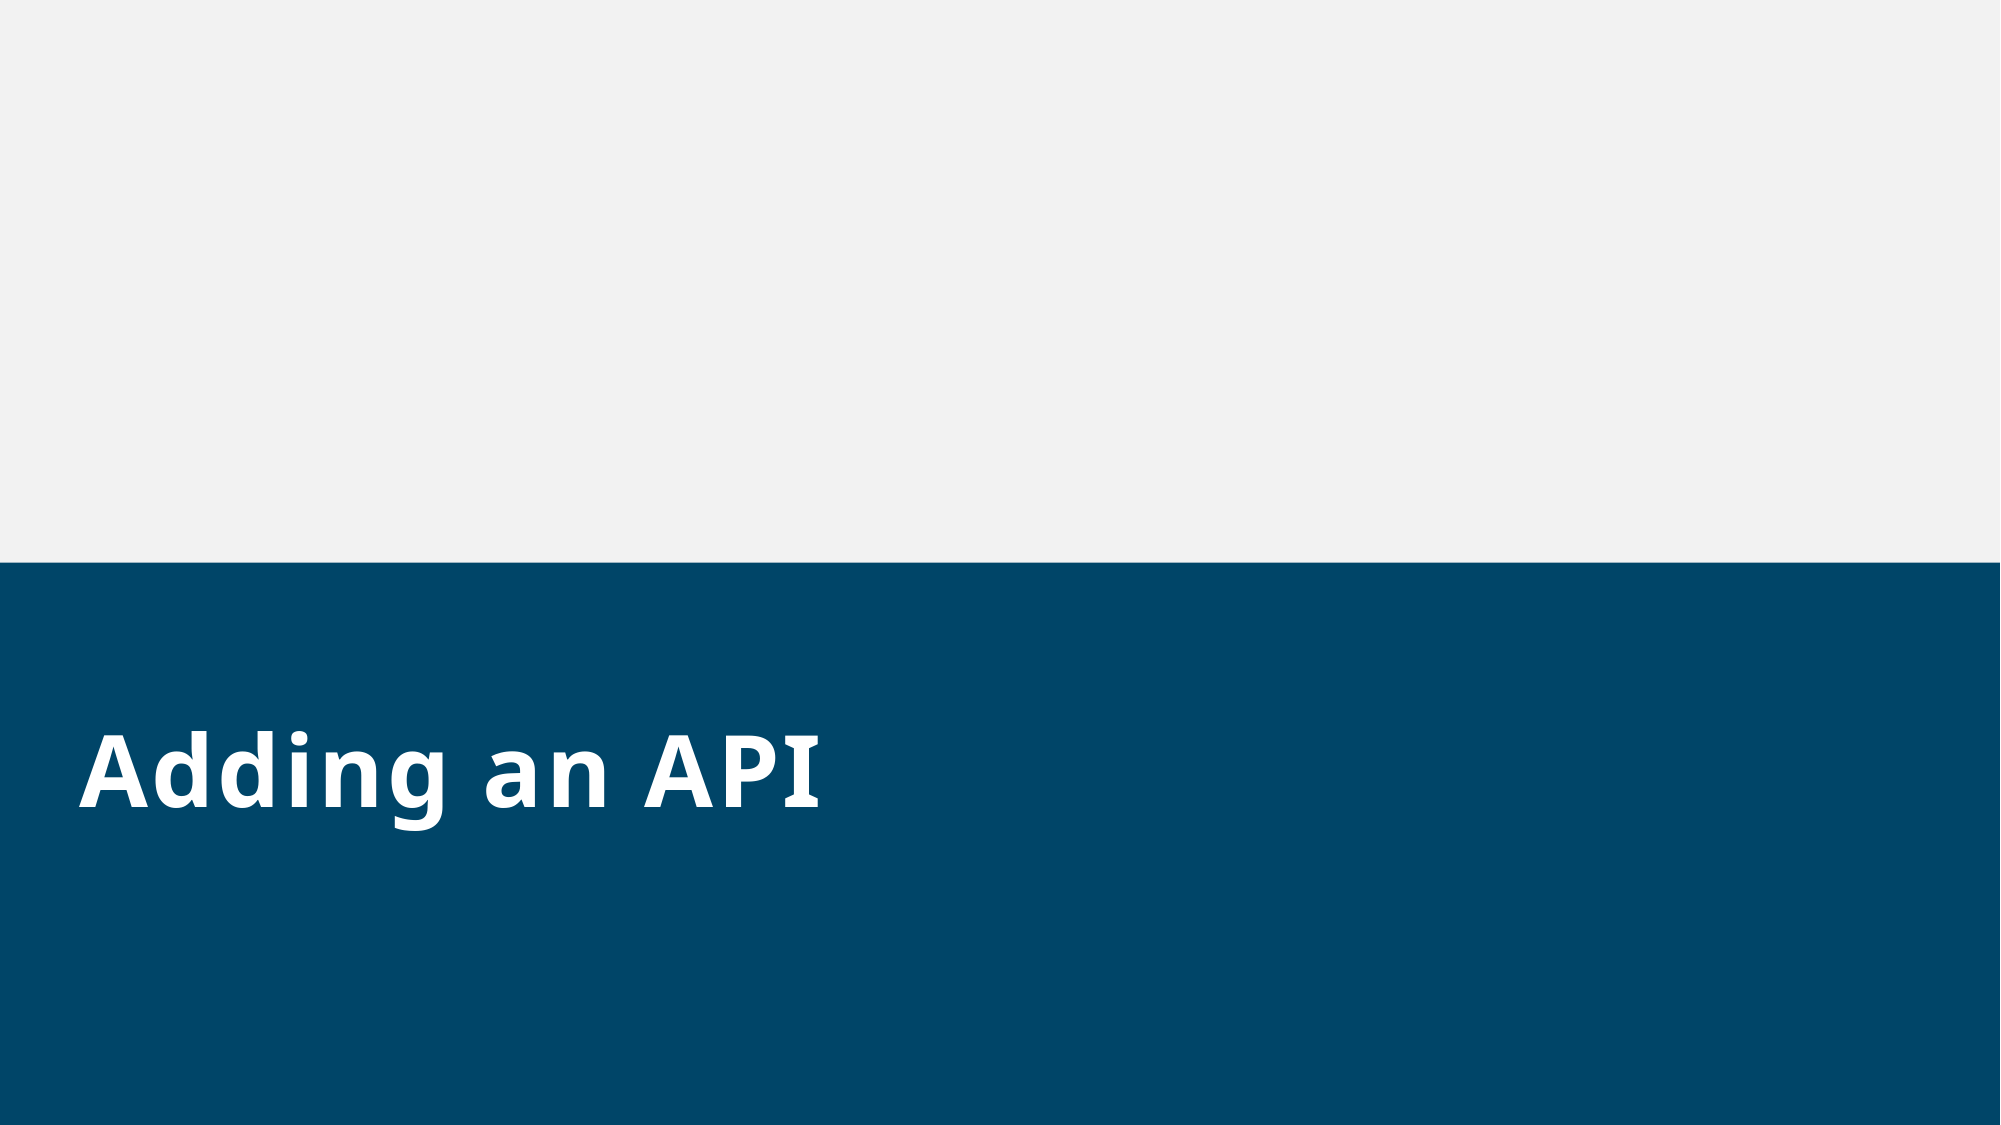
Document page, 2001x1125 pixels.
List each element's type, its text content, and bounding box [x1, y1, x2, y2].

title Adding an API [64, 622, 1862, 837]
